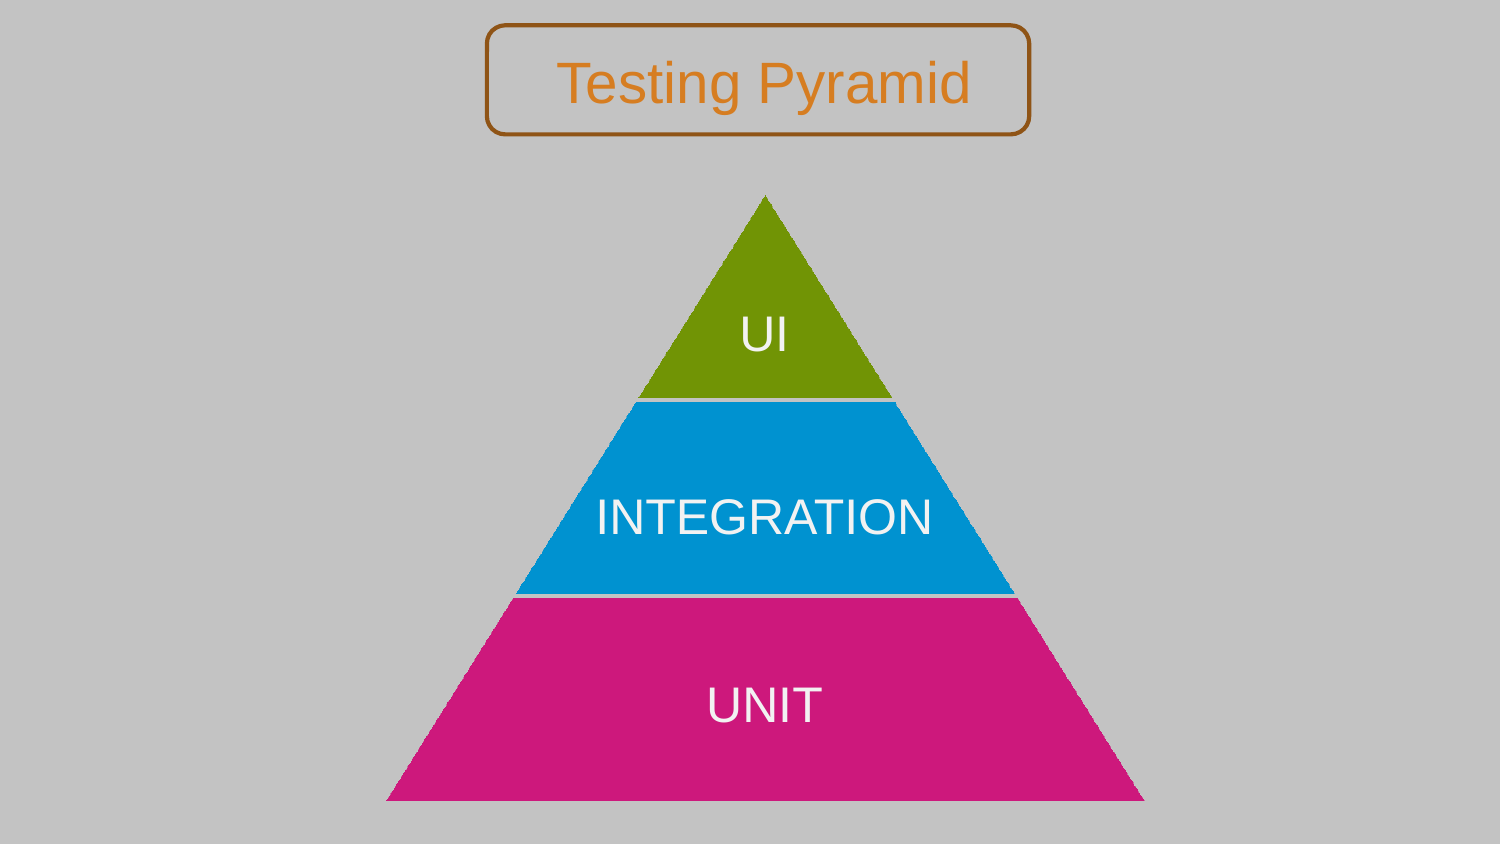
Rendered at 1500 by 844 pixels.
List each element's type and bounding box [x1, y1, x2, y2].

text_box [484, 23, 1032, 60]
picture [0, 61, 1500, 844]
